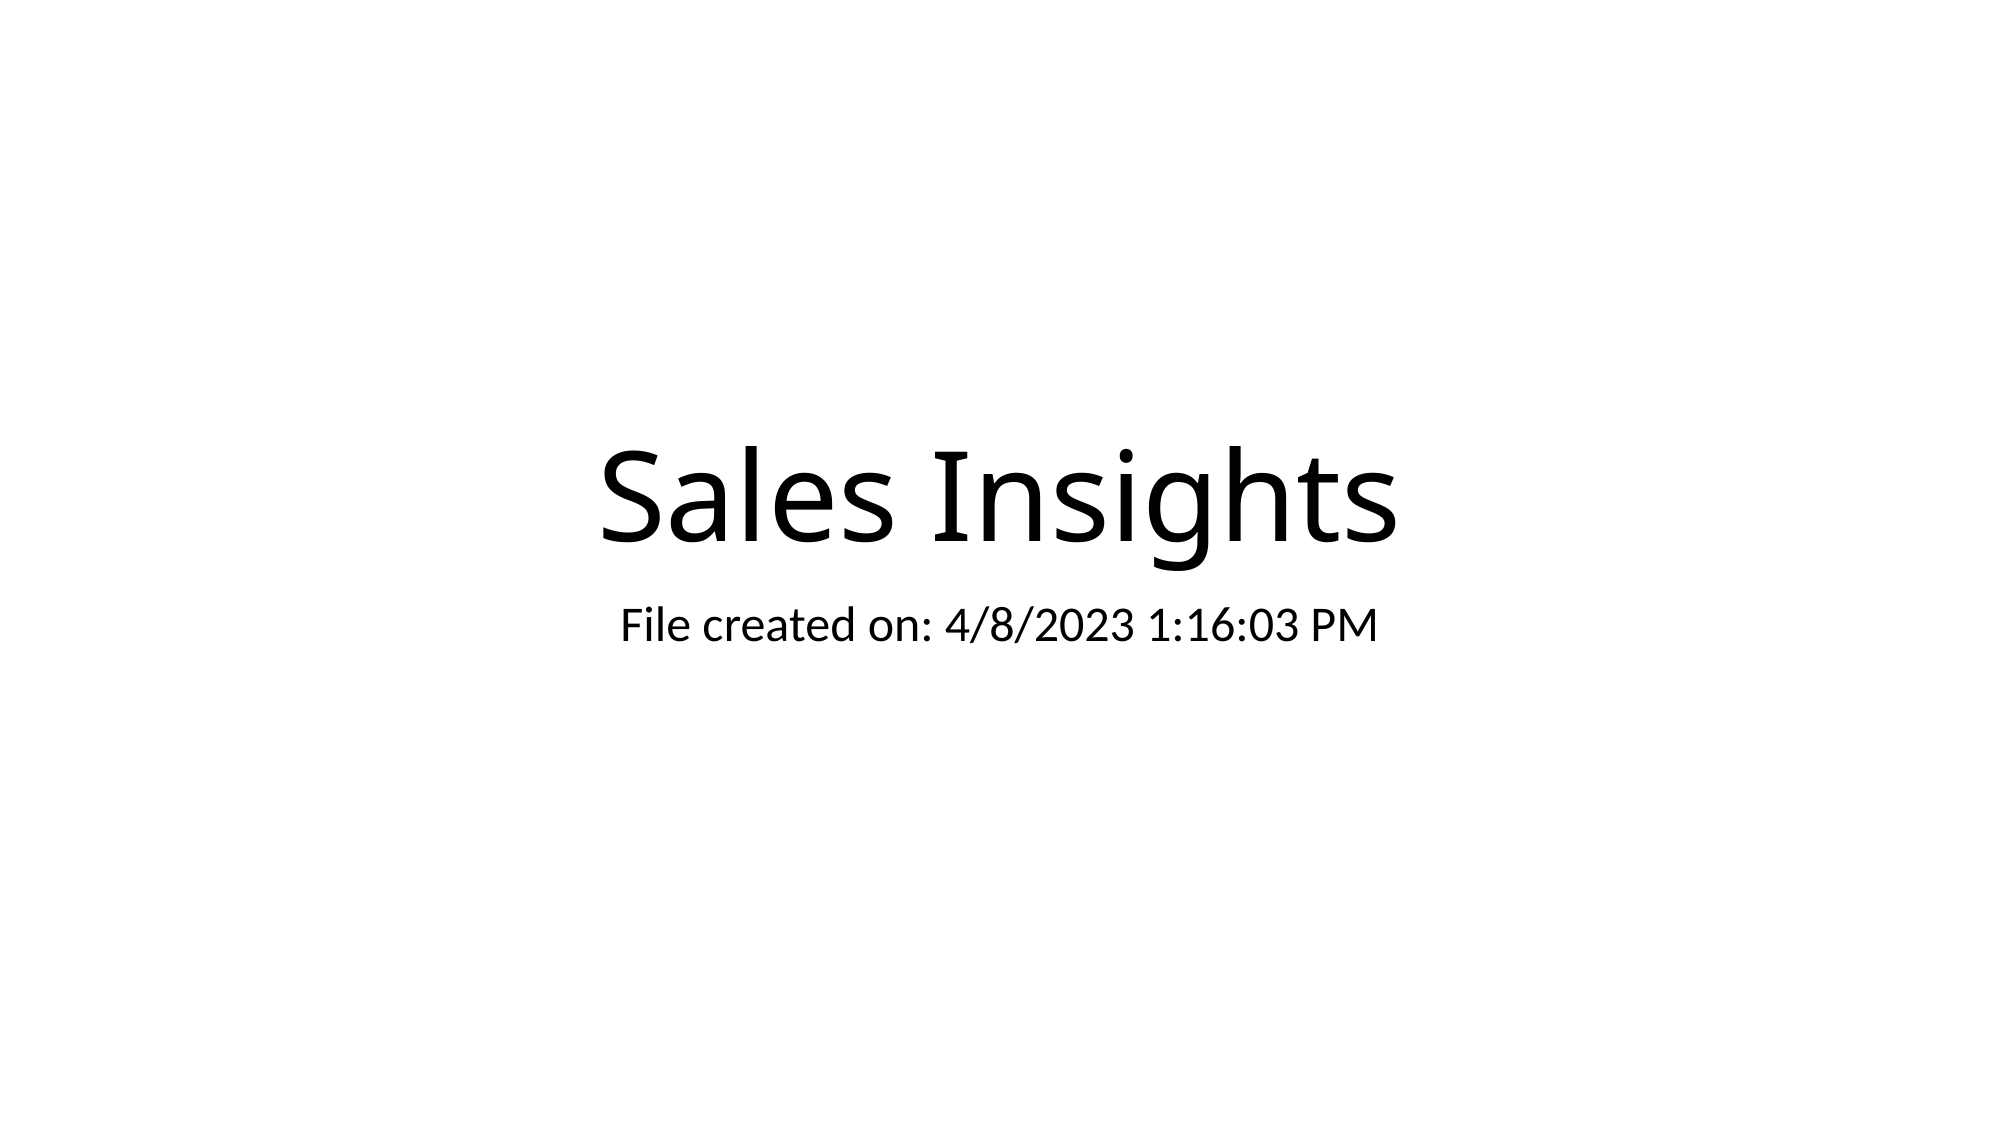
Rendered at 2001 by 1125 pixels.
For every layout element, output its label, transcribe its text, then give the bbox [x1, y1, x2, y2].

subtitle File created on: 4/8/2023 1:16:03 PM [249, 590, 1750, 863]
title Sales Insights [249, 184, 1750, 576]
